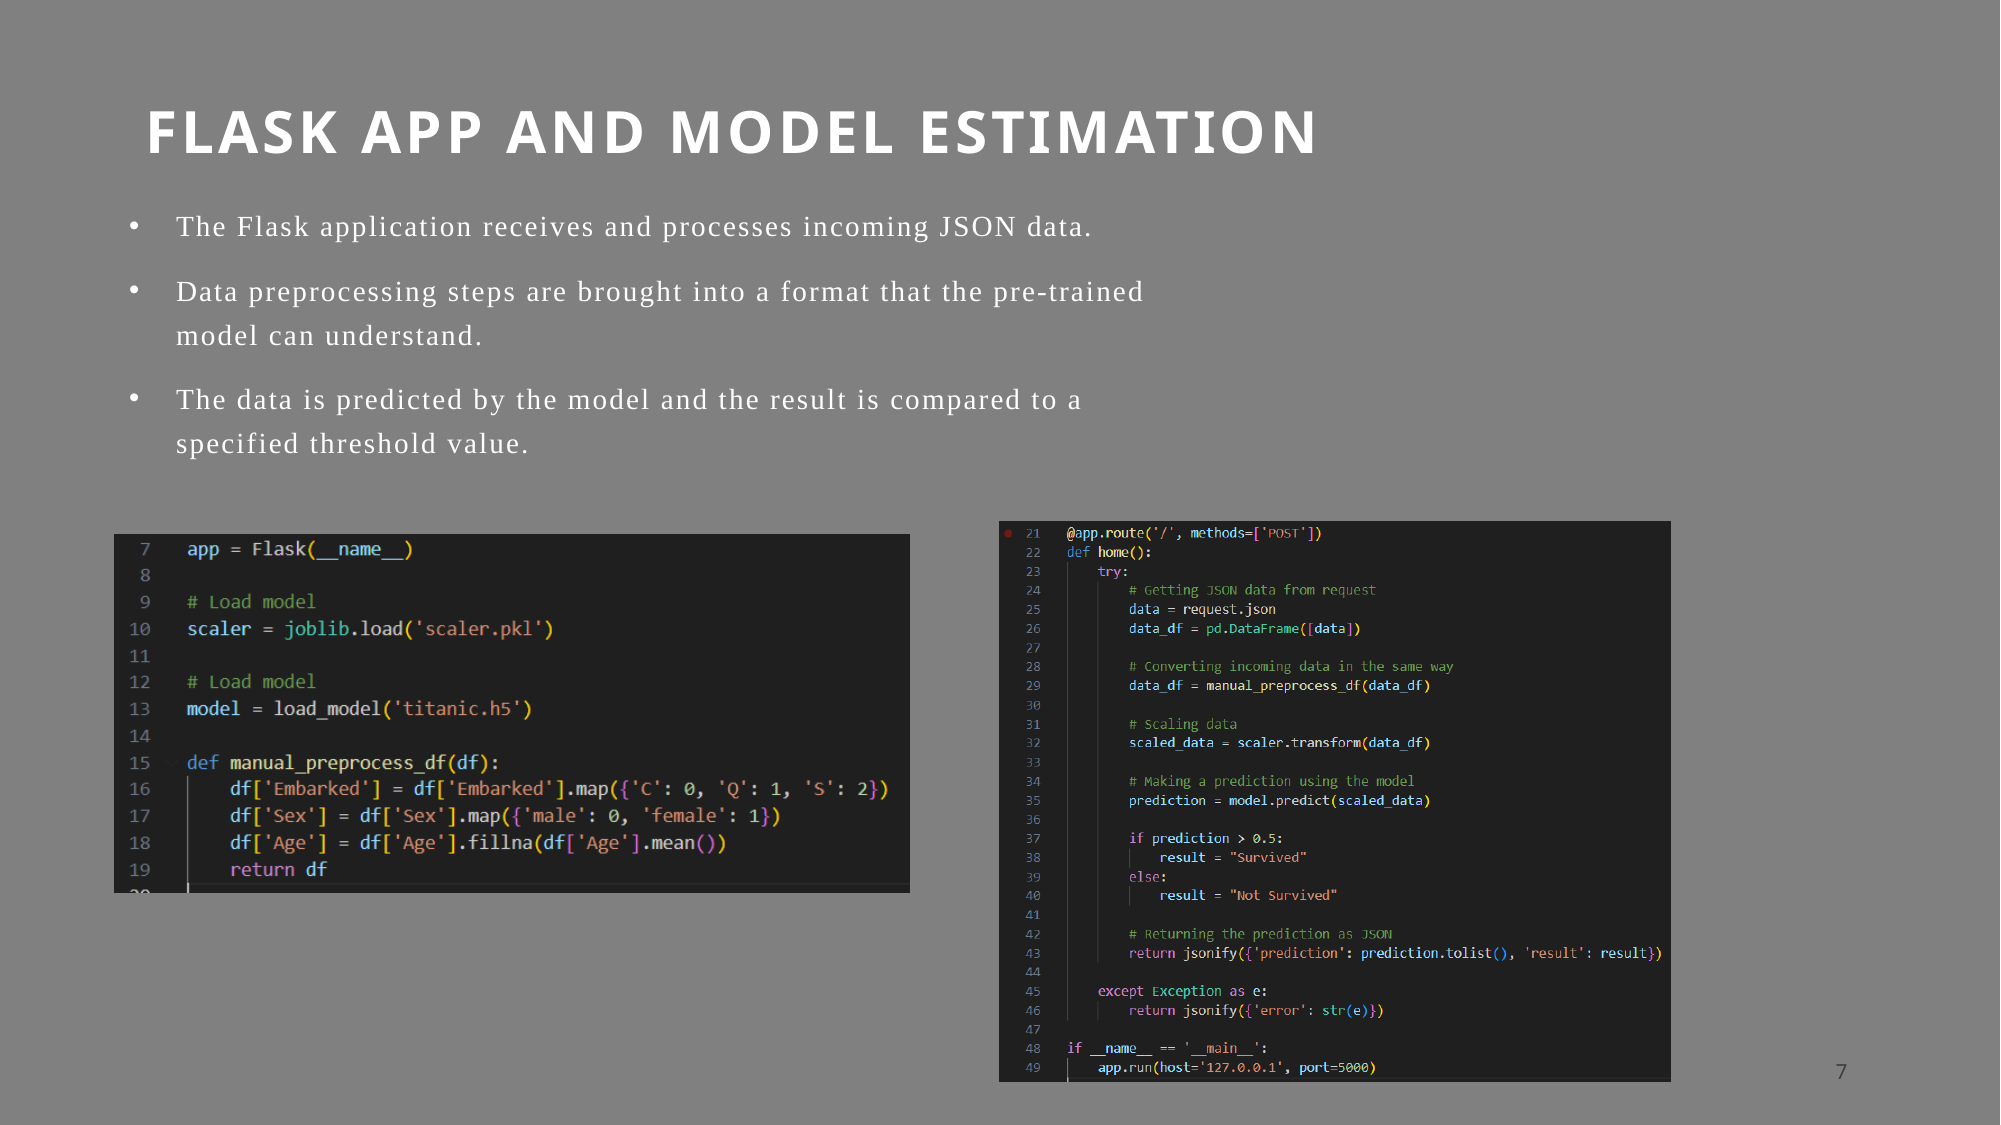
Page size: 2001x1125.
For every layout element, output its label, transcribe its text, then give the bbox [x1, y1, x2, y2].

picture [114, 534, 911, 893]
slide_number 7 [1412, 1042, 1863, 1103]
subtitle The Flask application receives and processes incoming JSON data. Data preprocessing steps are brought into a format that the pre-trained model can understand. The data is predicted by the model and the result is compared to a specified threshold value. [114, 191, 1166, 790]
picture [999, 521, 1671, 1082]
title Flask App and Model Estimation [114, 82, 1350, 188]
